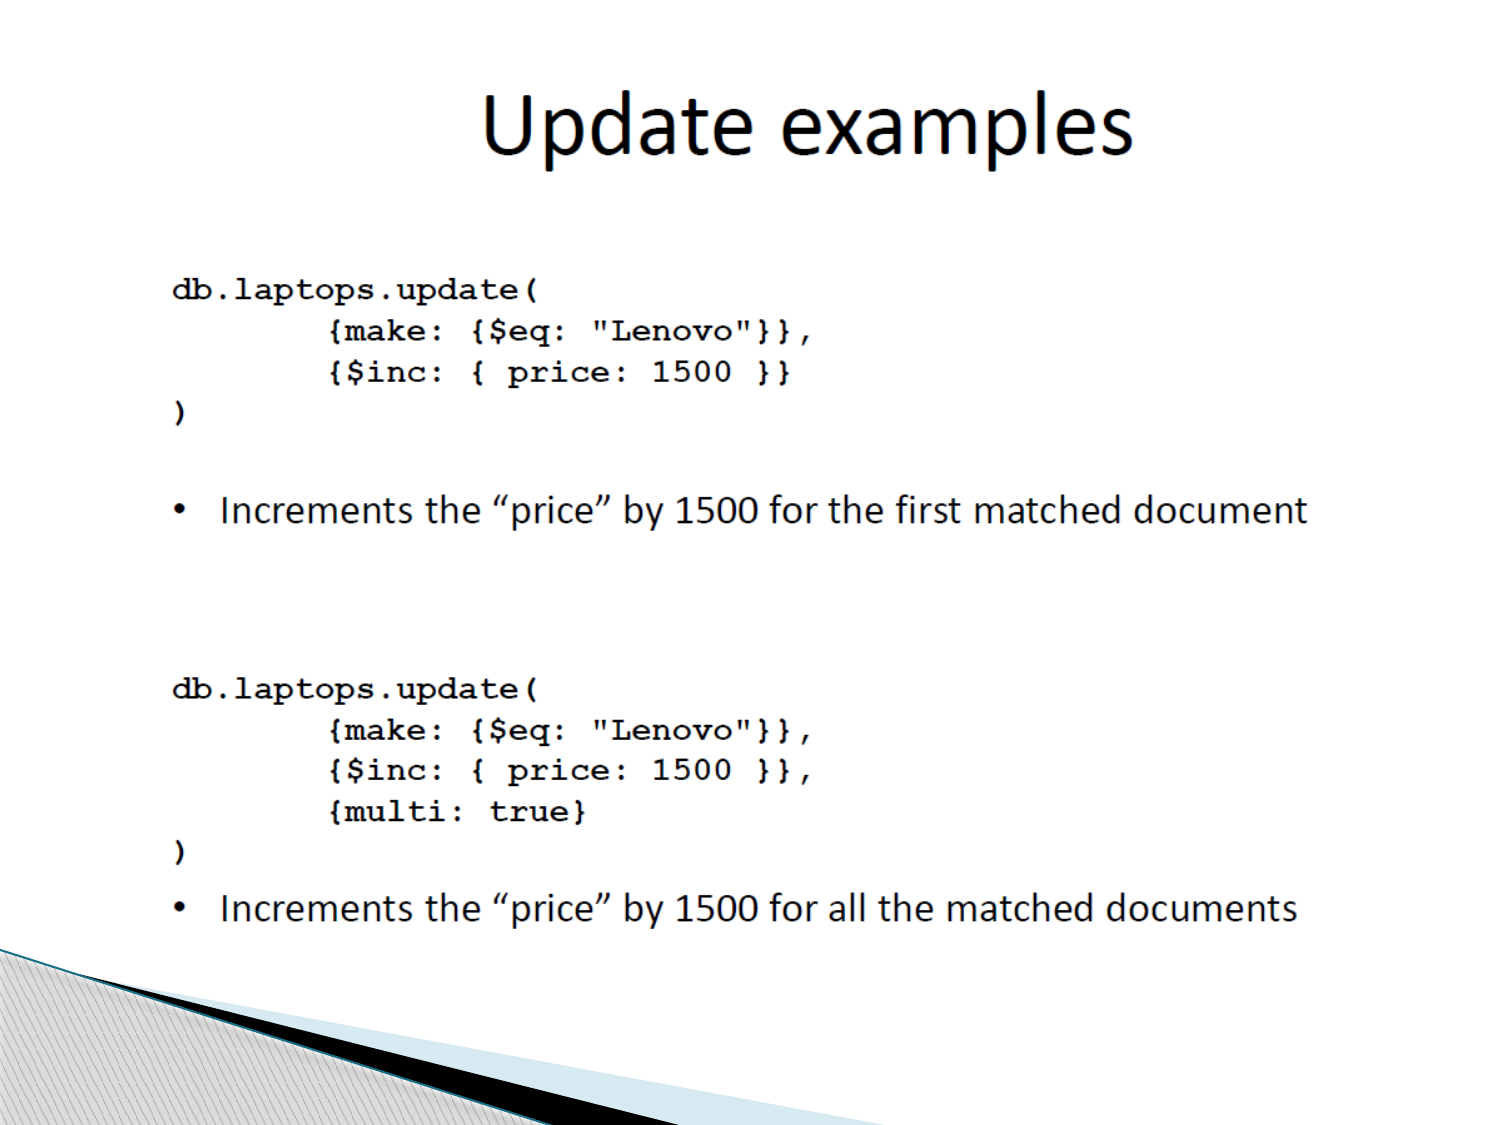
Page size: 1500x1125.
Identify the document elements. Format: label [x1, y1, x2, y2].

picture [152, 74, 1348, 935]
